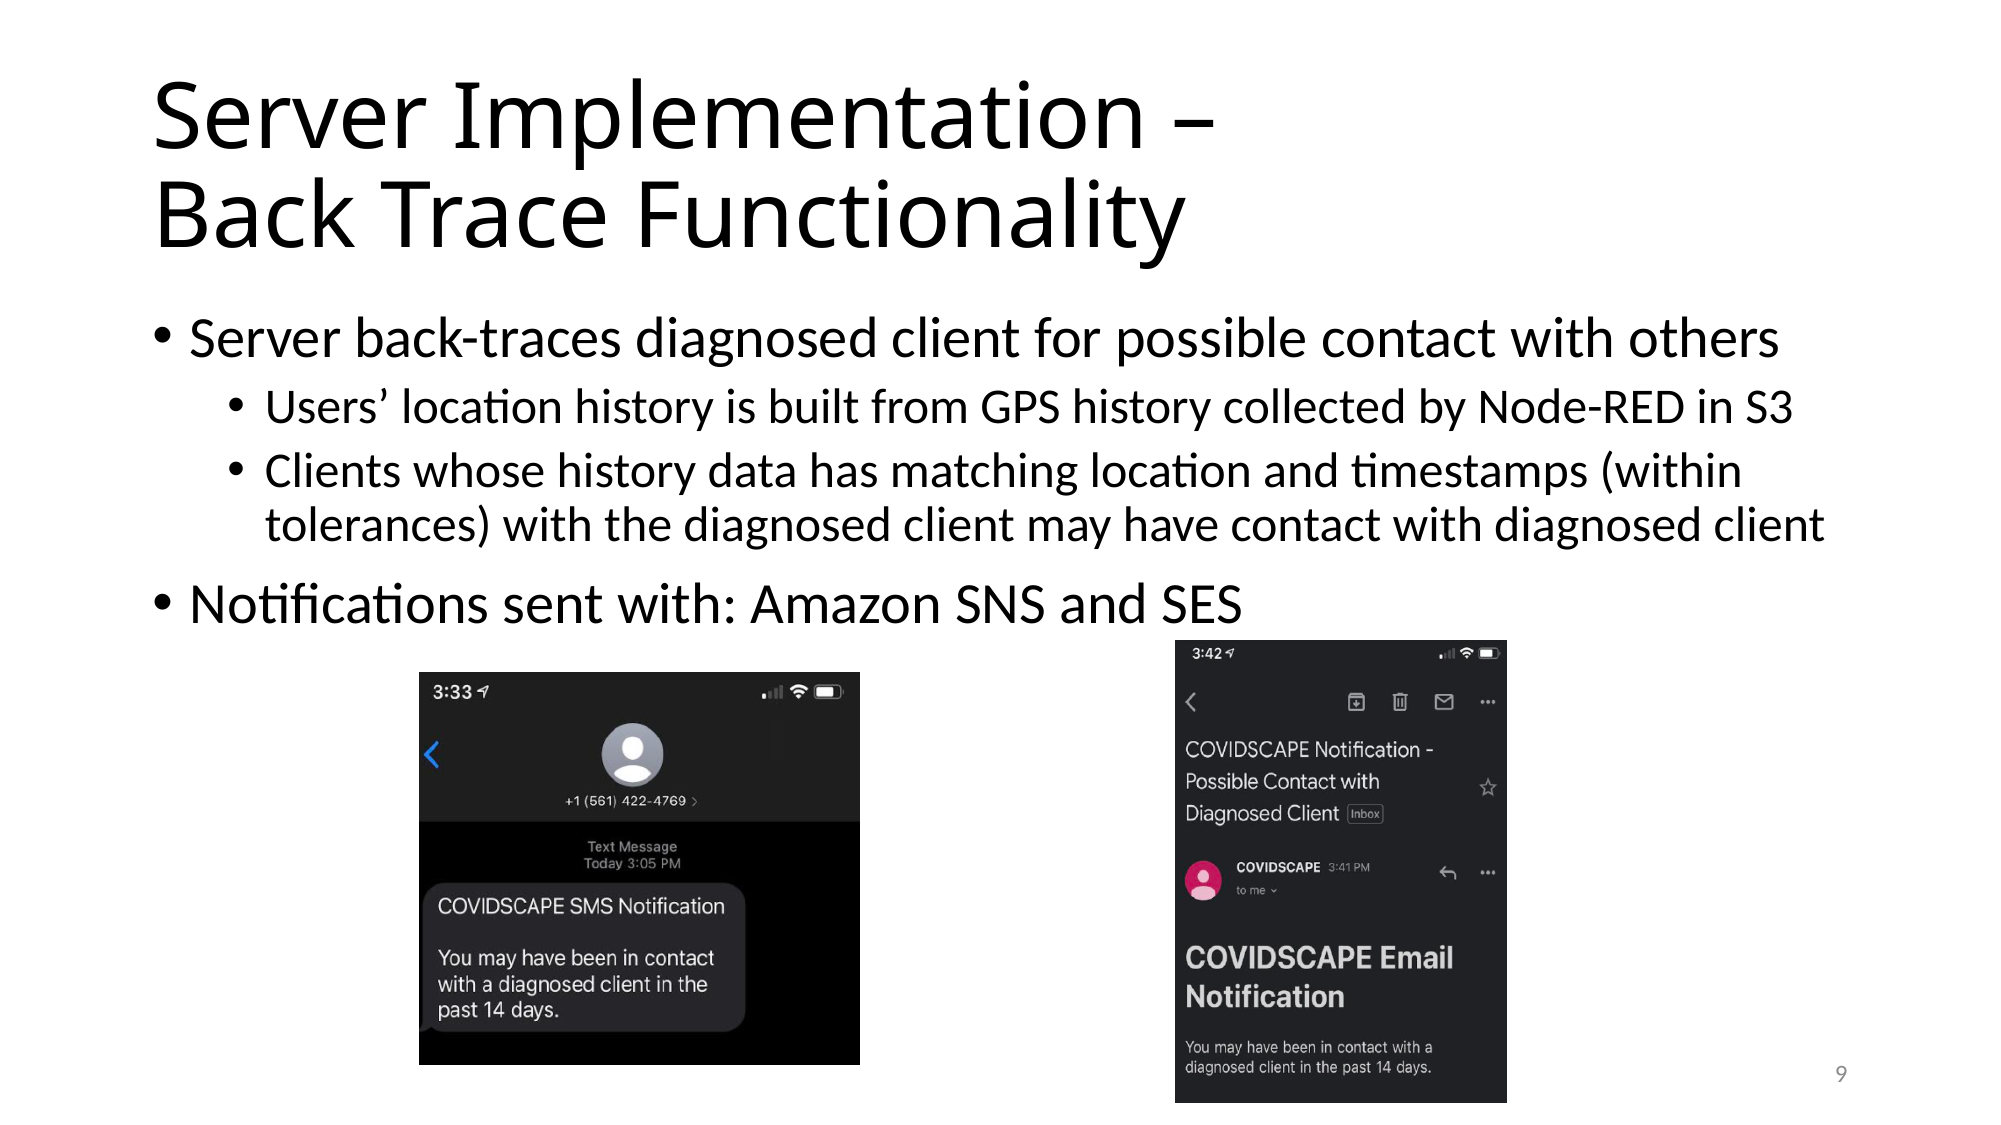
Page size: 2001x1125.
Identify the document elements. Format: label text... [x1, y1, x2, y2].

list Server back-traces diagnosed client for possible contact with others Users’ location history is built from GPS history collected by Node-RED in S3 Clients whose history data has matching location and timestamps (within tolerances) with the diagnosed client may have contact with diagnosed client Notifications sent with: Amazon SNS and SES [137, 299, 1863, 1014]
title Server Implementation – Back Trace Functionality [137, 59, 1863, 278]
picture [419, 672, 860, 1065]
picture [1175, 640, 1507, 1103]
slide_number 9 [1507, 1042, 1863, 1103]
